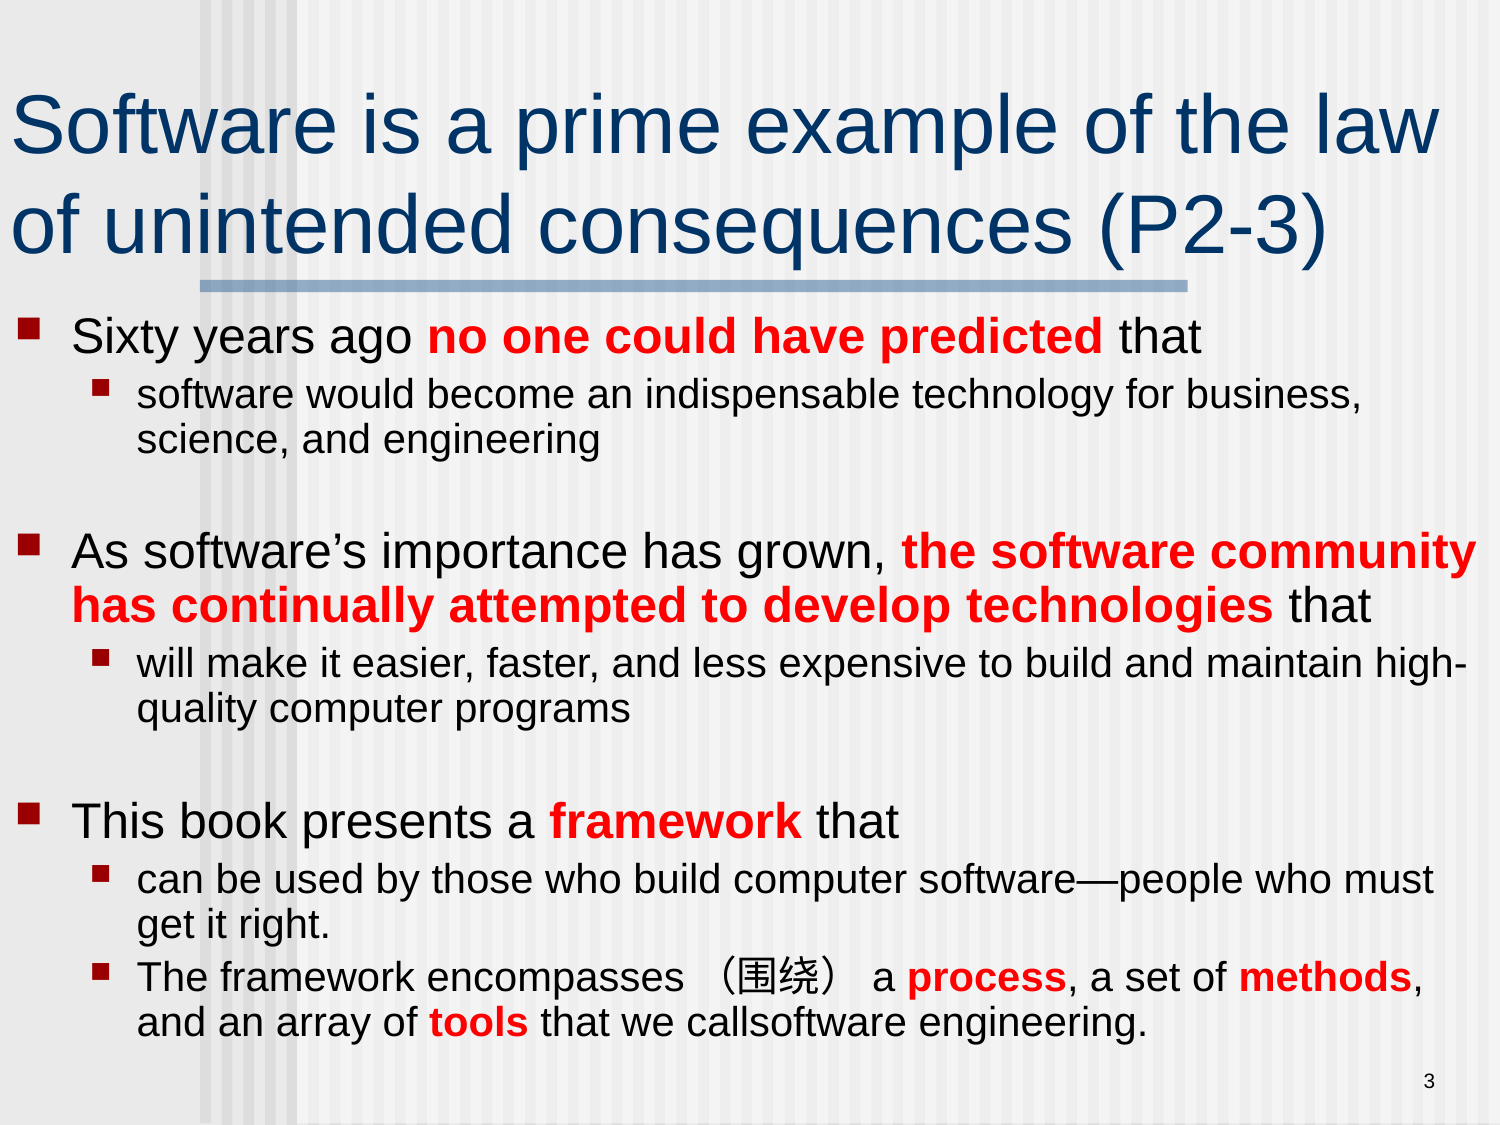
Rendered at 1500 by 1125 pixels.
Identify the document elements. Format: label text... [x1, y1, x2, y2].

text_box Sixty years ago no one could have predicted that software would become an indispensable technology for business, science, and engineering As software’s importance has grown, the software community has continually attempted to develop technologies that will make it easier, faster, and less expensive to build and maintain high-quality computer programs This book presents a framework that can be used by those who build computer software—people who must get it right. The framework encompasses（围绕）a process, a set of methods, and an array of tools that we callsoftware engineering. [0, 302, 1498, 1103]
title Software is a prime example of the law of unintended consequences (P2-3) [0, 66, 1498, 275]
